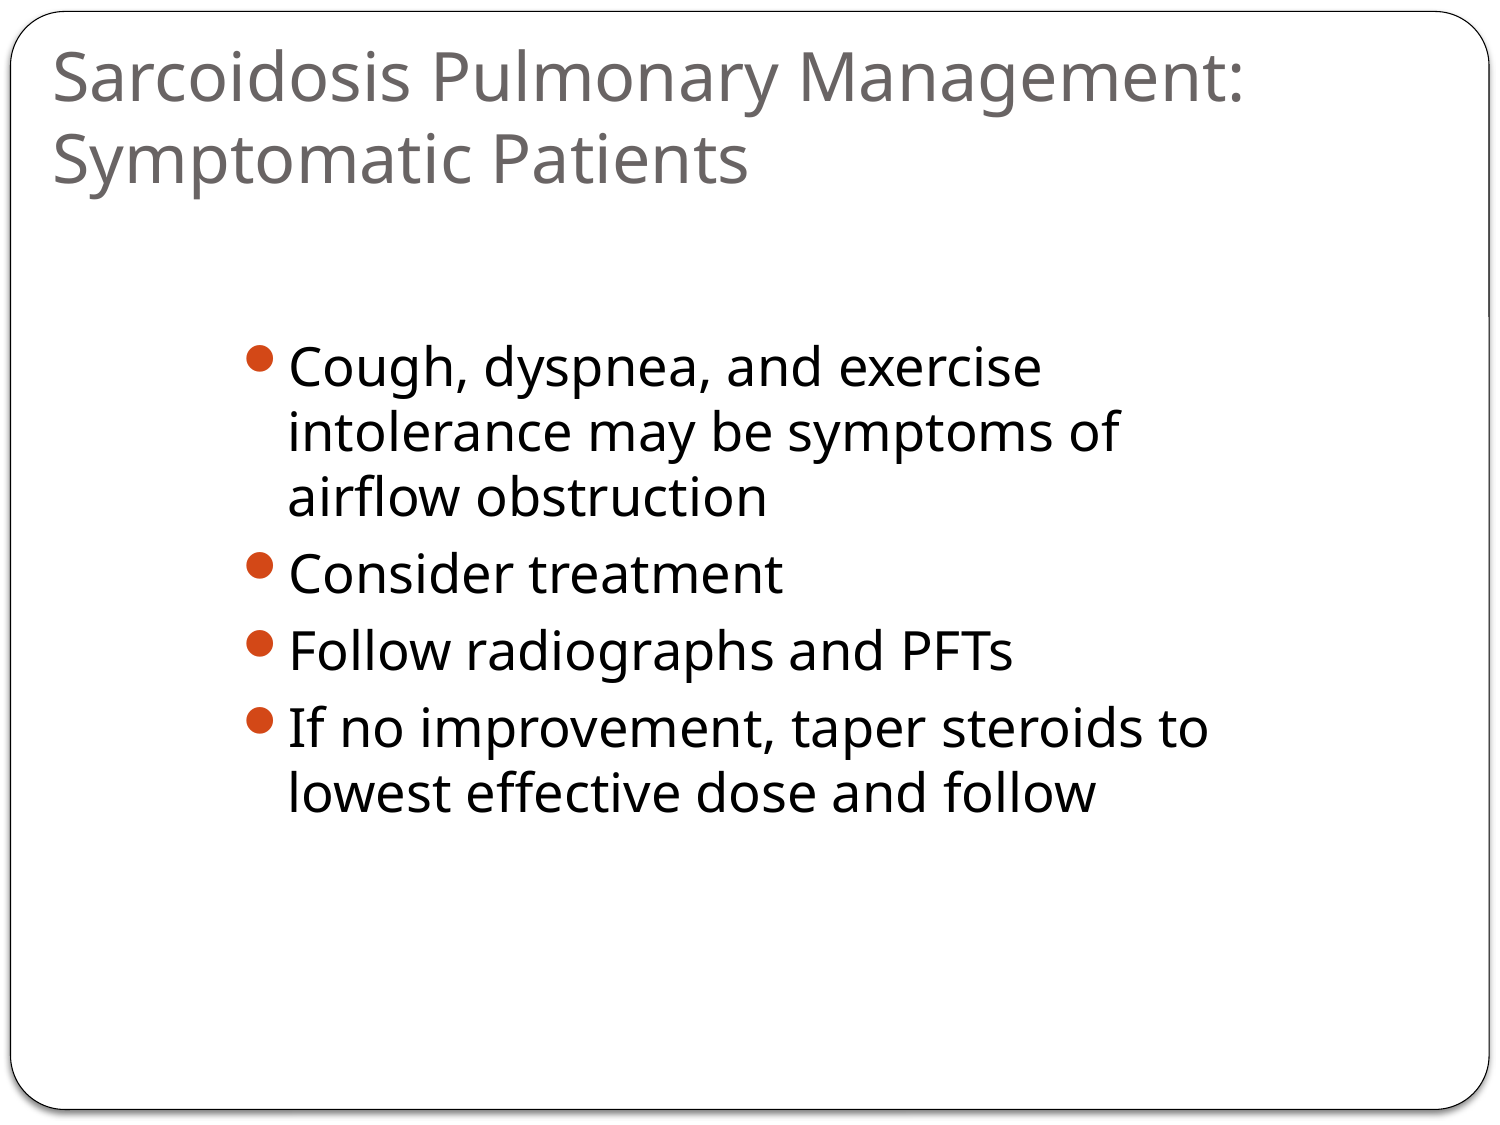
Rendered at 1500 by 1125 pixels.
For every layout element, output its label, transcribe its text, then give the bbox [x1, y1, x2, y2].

list Cough, dyspnea, and exercise intolerance may be symptoms of airflow obstruction Consider treatment Follow radiographs and PFTs If no improvement, taper steroids to lowest effective dose and follow [227, 324, 1273, 1000]
title Sarcoidosis Pulmonary Management: Symptomatic Patients [37, 24, 1463, 213]
